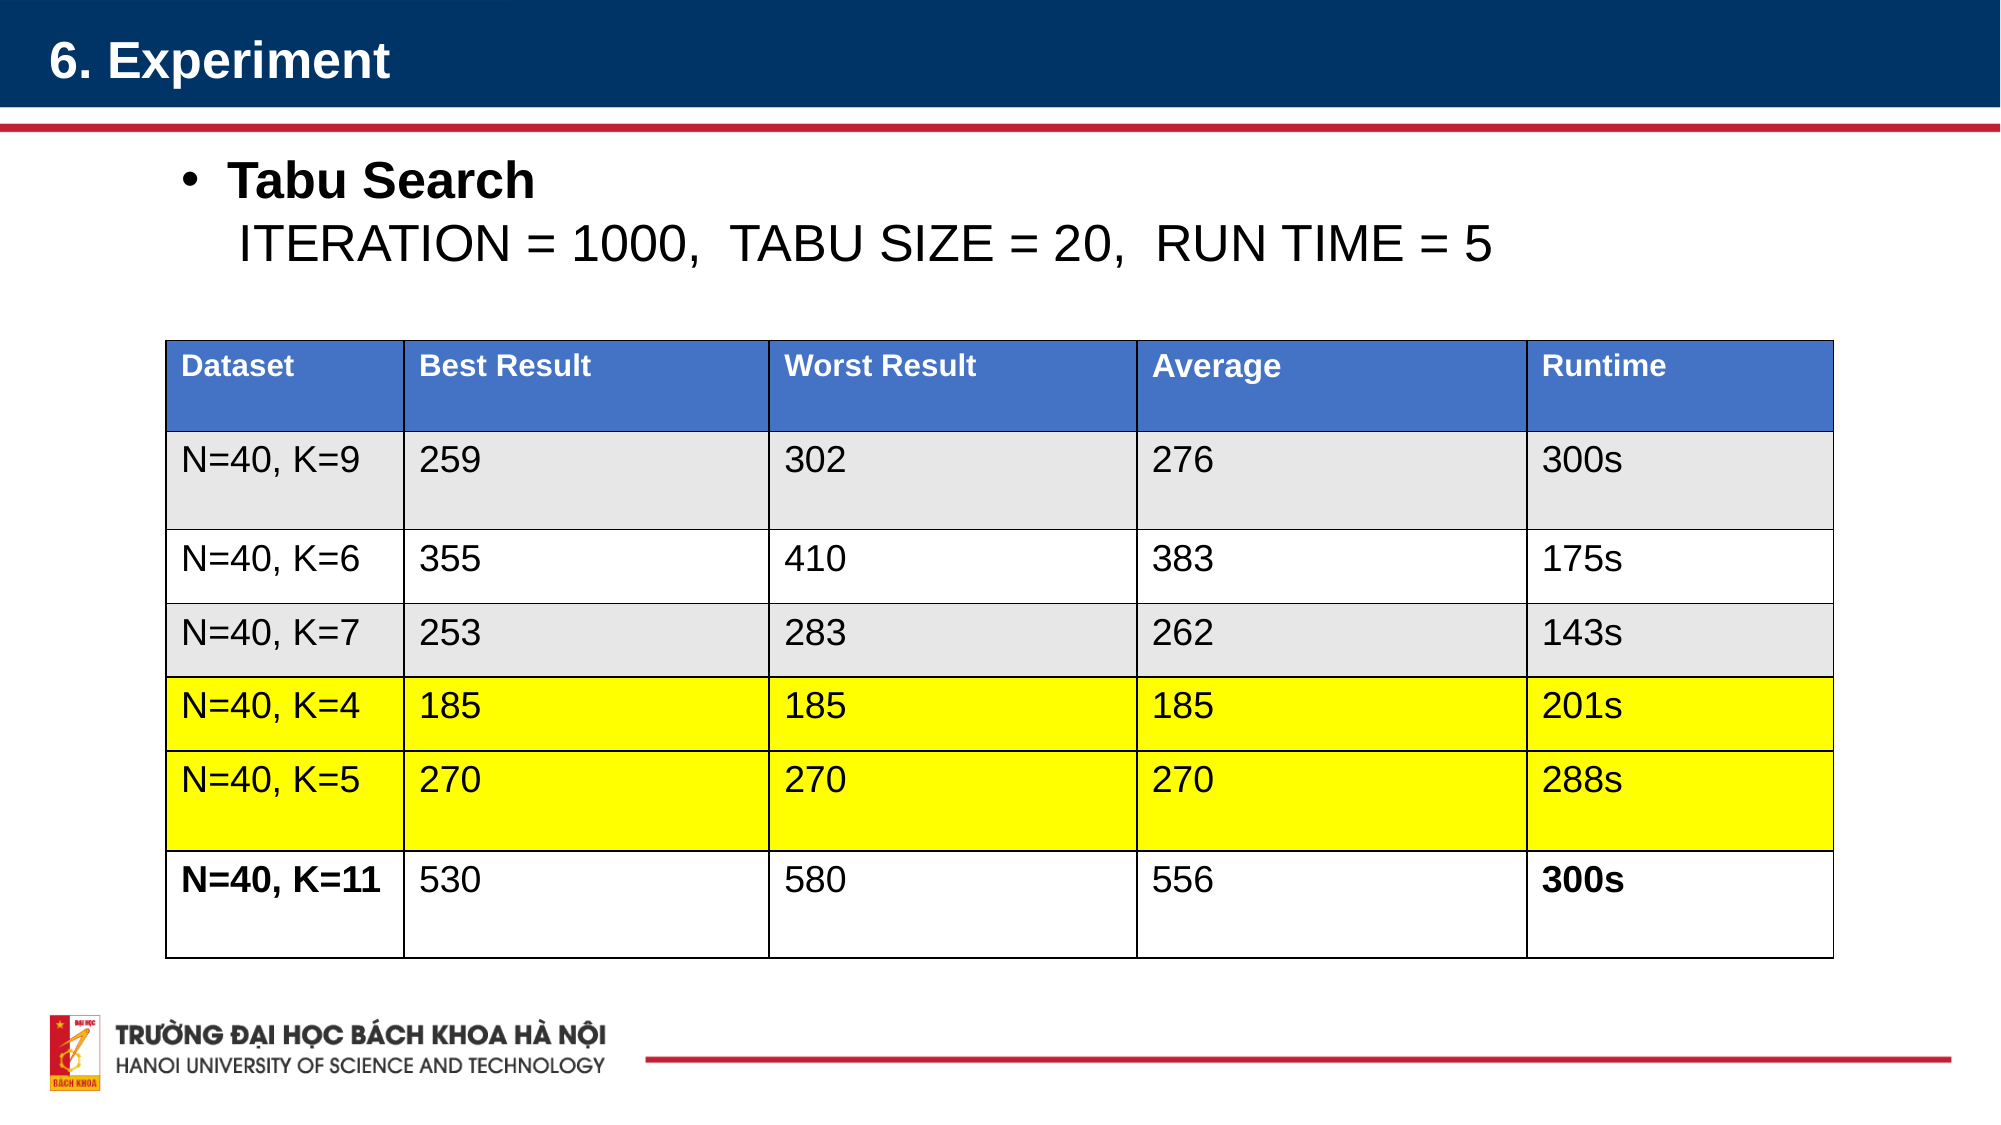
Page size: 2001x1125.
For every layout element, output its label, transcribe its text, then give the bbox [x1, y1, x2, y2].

table_cell 530 [405, 852, 768, 957]
table_cell 143s [1528, 604, 1833, 676]
table_cell 185 [405, 678, 768, 750]
table_cell 410 [770, 530, 1136, 603]
table_cell 355 [405, 530, 768, 603]
table_header Best Result [405, 341, 768, 431]
text_box 6. Experiment [34, 19, 830, 97]
table_cell 302 [770, 432, 1136, 529]
table_cell 300s [1528, 852, 1833, 957]
table_cell N=40, K=5 [167, 752, 403, 850]
table_cell 185 [770, 678, 1136, 750]
table_cell N=40, K=11 [167, 852, 403, 957]
table_cell N=40, K=4 [167, 678, 403, 750]
table_cell 580 [770, 852, 1136, 957]
table_cell 276 [1138, 432, 1526, 529]
text_box Tabu Search ITERATION = 1000, TABU SIZE = 20, RUN TIME = 5 [166, 139, 1579, 280]
table_cell 270 [405, 752, 768, 850]
table_cell 253 [405, 604, 768, 676]
table_cell 185 [1138, 678, 1526, 750]
table_header Runtime [1528, 341, 1833, 431]
table_cell 175s [1528, 530, 1833, 603]
picture [0, 0, 2001, 1125]
table_cell N=40, K=6 [167, 530, 403, 603]
table_cell 270 [770, 752, 1136, 850]
table_header Dataset [167, 341, 403, 431]
table_cell N=40, K=9 [167, 432, 403, 529]
table_cell 300s [1528, 432, 1833, 529]
table_cell N=40, K=7 [167, 604, 403, 676]
table_cell 259 [405, 432, 768, 529]
table_cell 383 [1138, 530, 1526, 603]
table_cell 201s [1528, 678, 1833, 750]
table_cell 288s [1528, 752, 1833, 850]
table_header Worst Result [770, 341, 1136, 431]
table_cell 556 [1138, 852, 1526, 957]
table_cell 262 [1138, 604, 1526, 676]
table_cell 283 [770, 604, 1136, 676]
table_header Average [1138, 341, 1526, 431]
table_cell 270 [1138, 752, 1526, 850]
